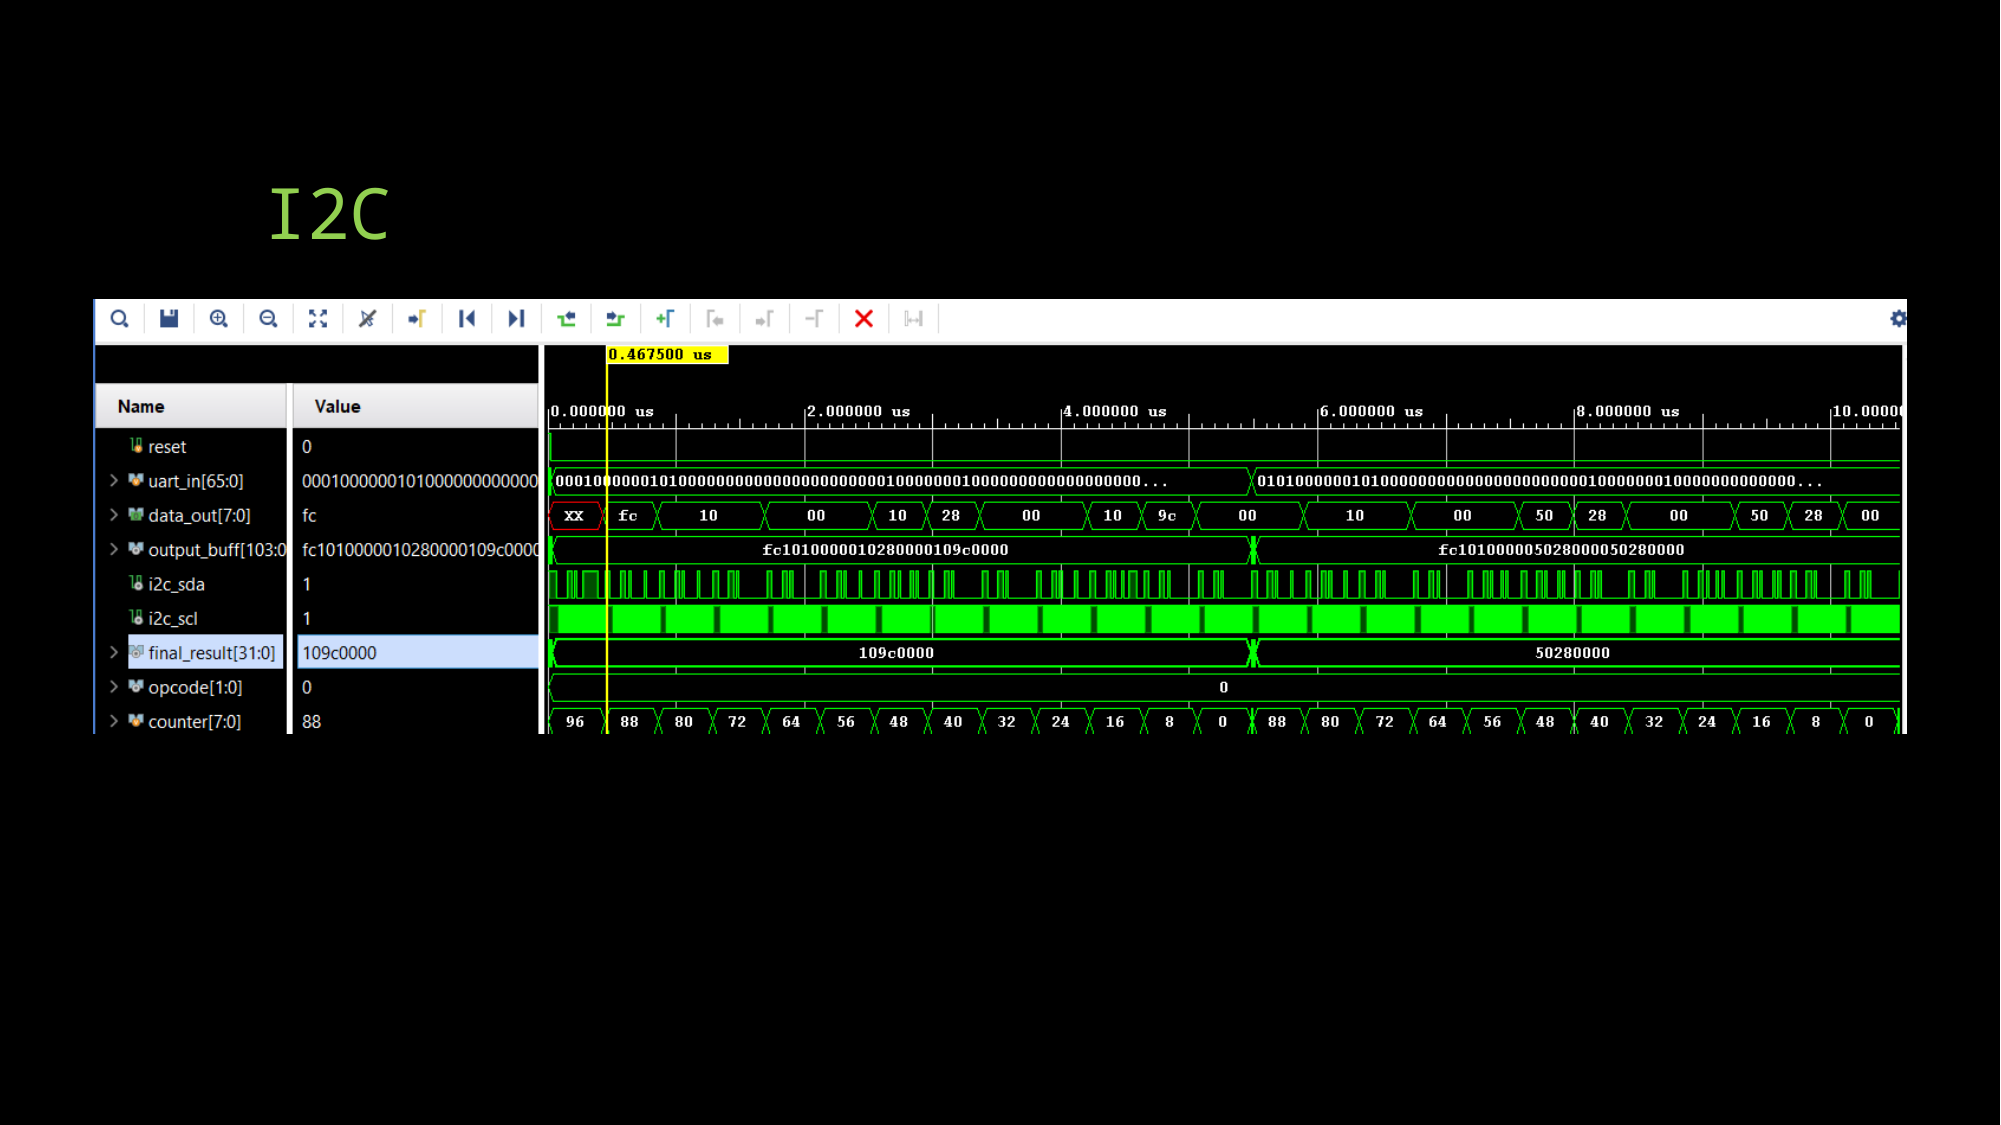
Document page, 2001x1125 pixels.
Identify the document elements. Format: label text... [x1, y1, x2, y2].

picture [93, 299, 1907, 734]
title I2C [249, 75, 1750, 263]
